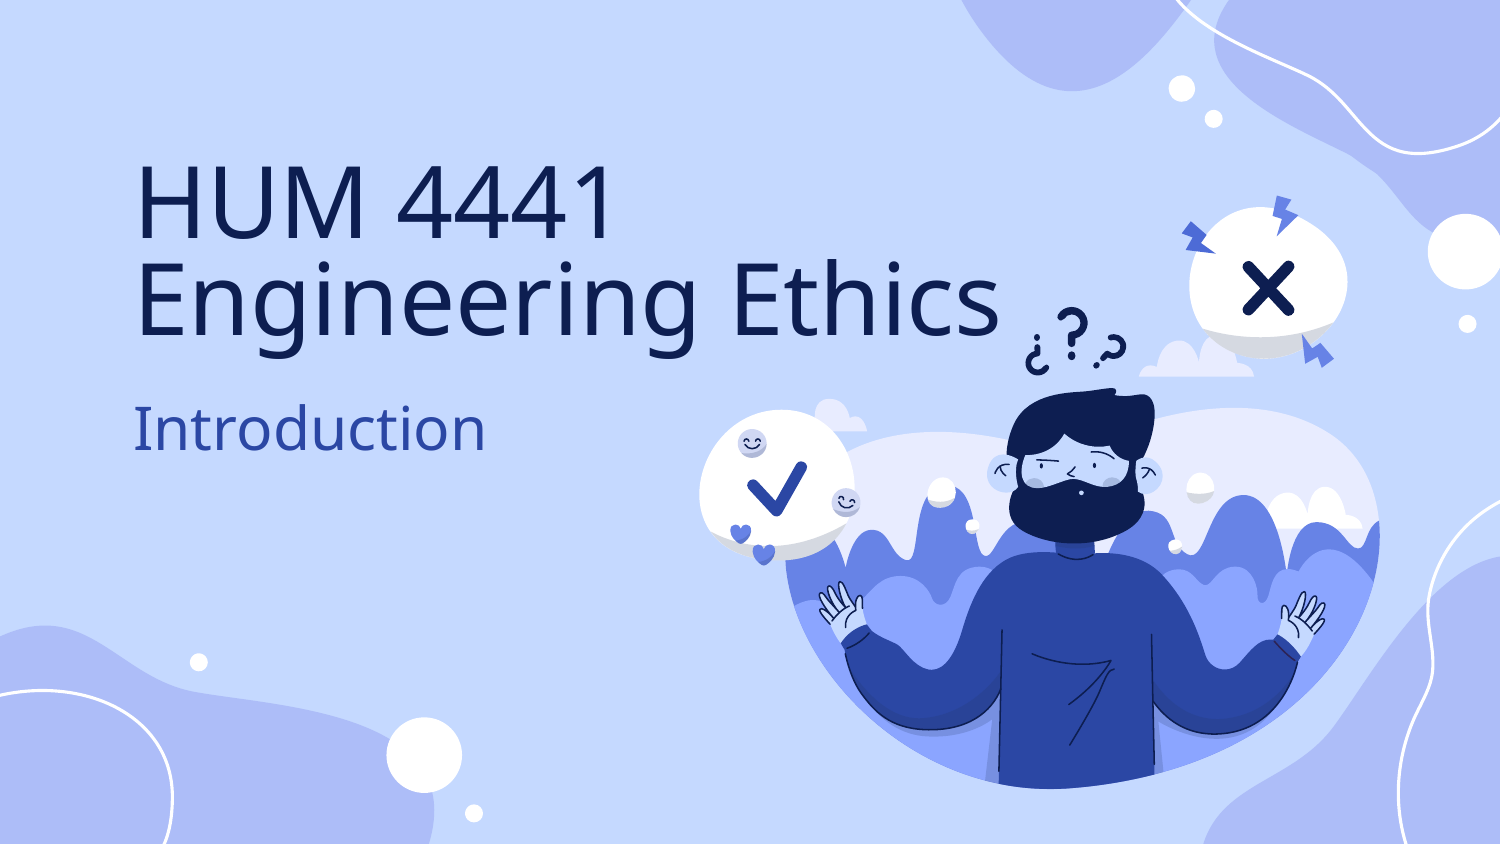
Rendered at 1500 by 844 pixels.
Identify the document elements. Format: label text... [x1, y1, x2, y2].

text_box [656, 195, 1439, 801]
subtitle Introduction [118, 375, 577, 514]
title HUM 4441 Engineering Ethics [118, 130, 1030, 370]
